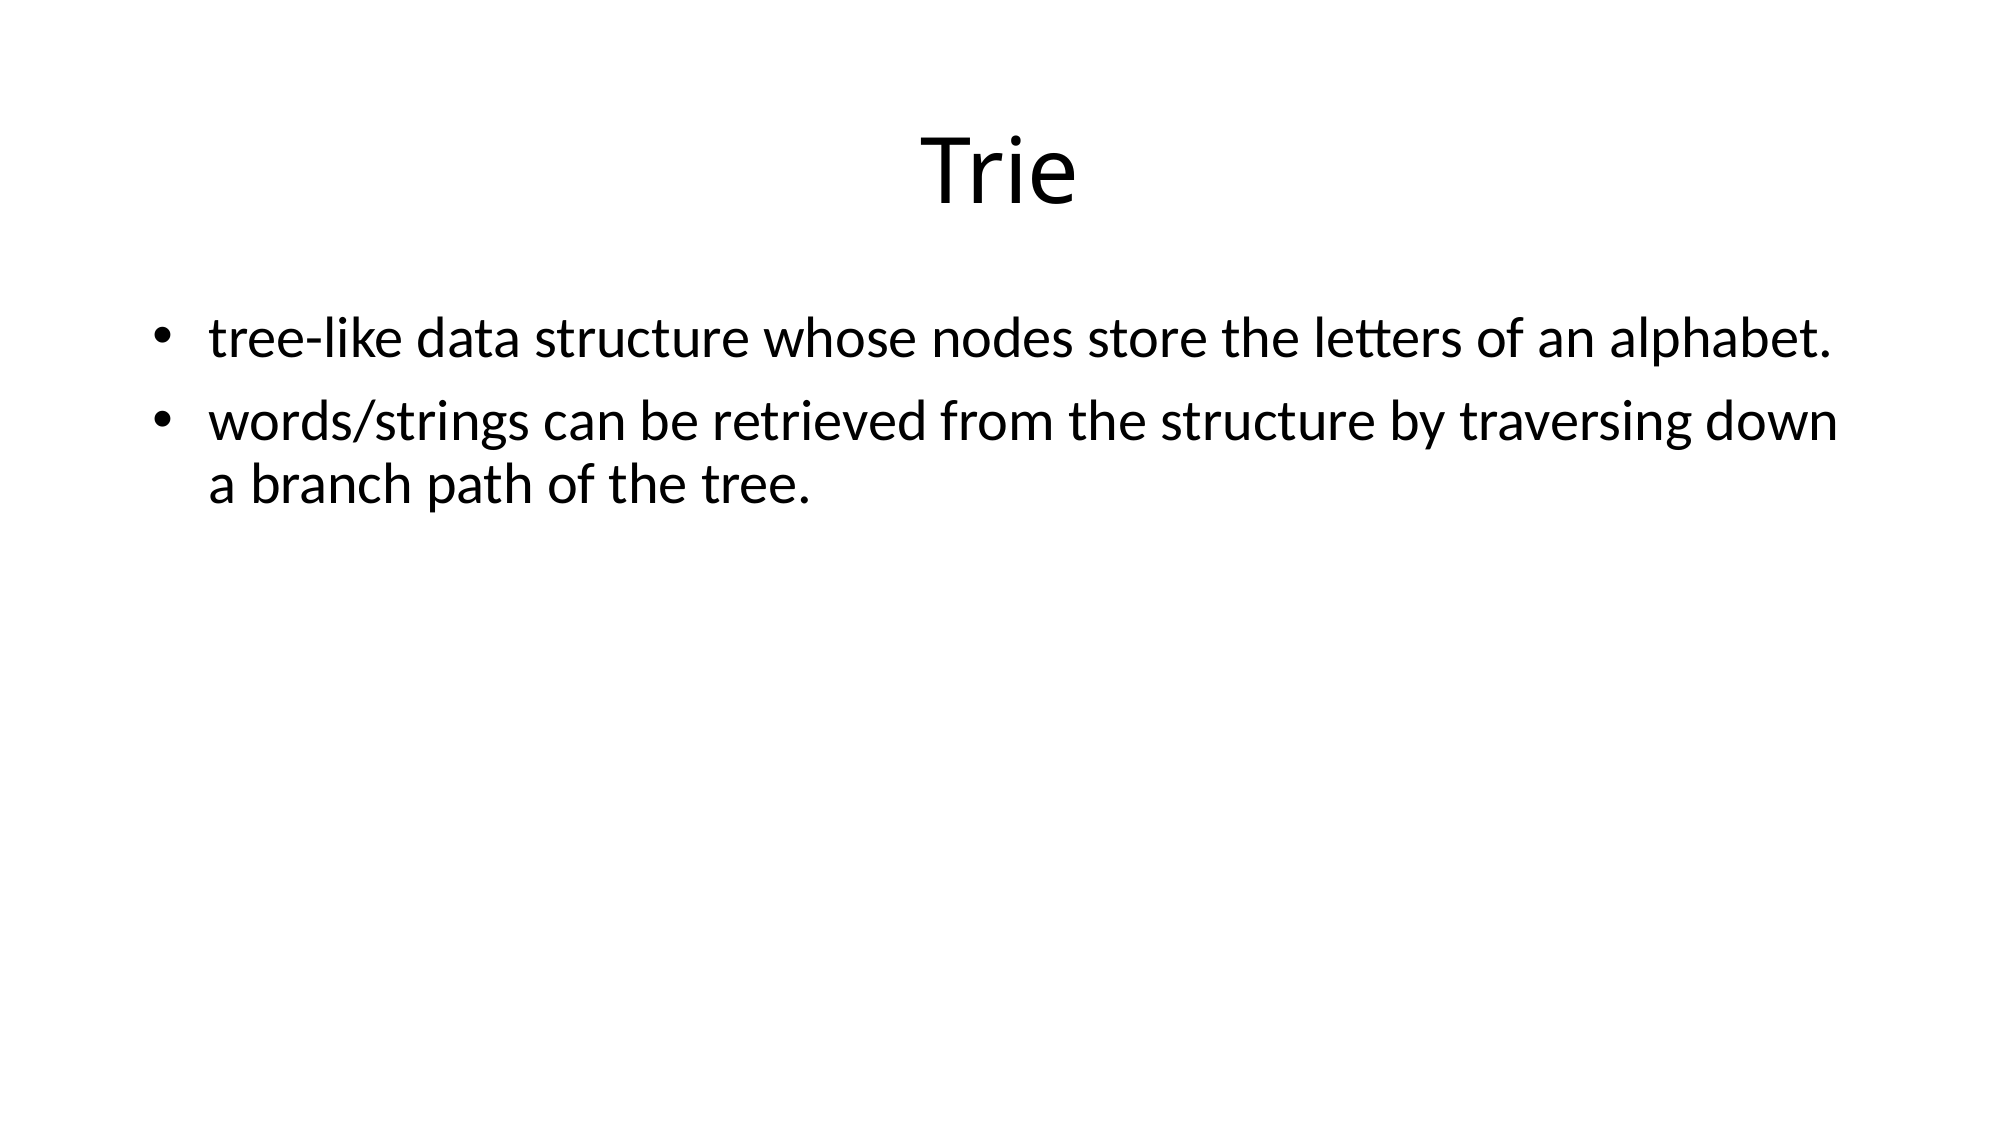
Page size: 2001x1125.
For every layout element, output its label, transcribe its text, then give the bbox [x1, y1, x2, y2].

title Trie [137, 59, 1863, 278]
list tree-like data structure whose nodes store the letters of an alphabet. words/strings can be retrieved from the structure by traversing down a branch path of the tree. [137, 299, 1863, 1014]
